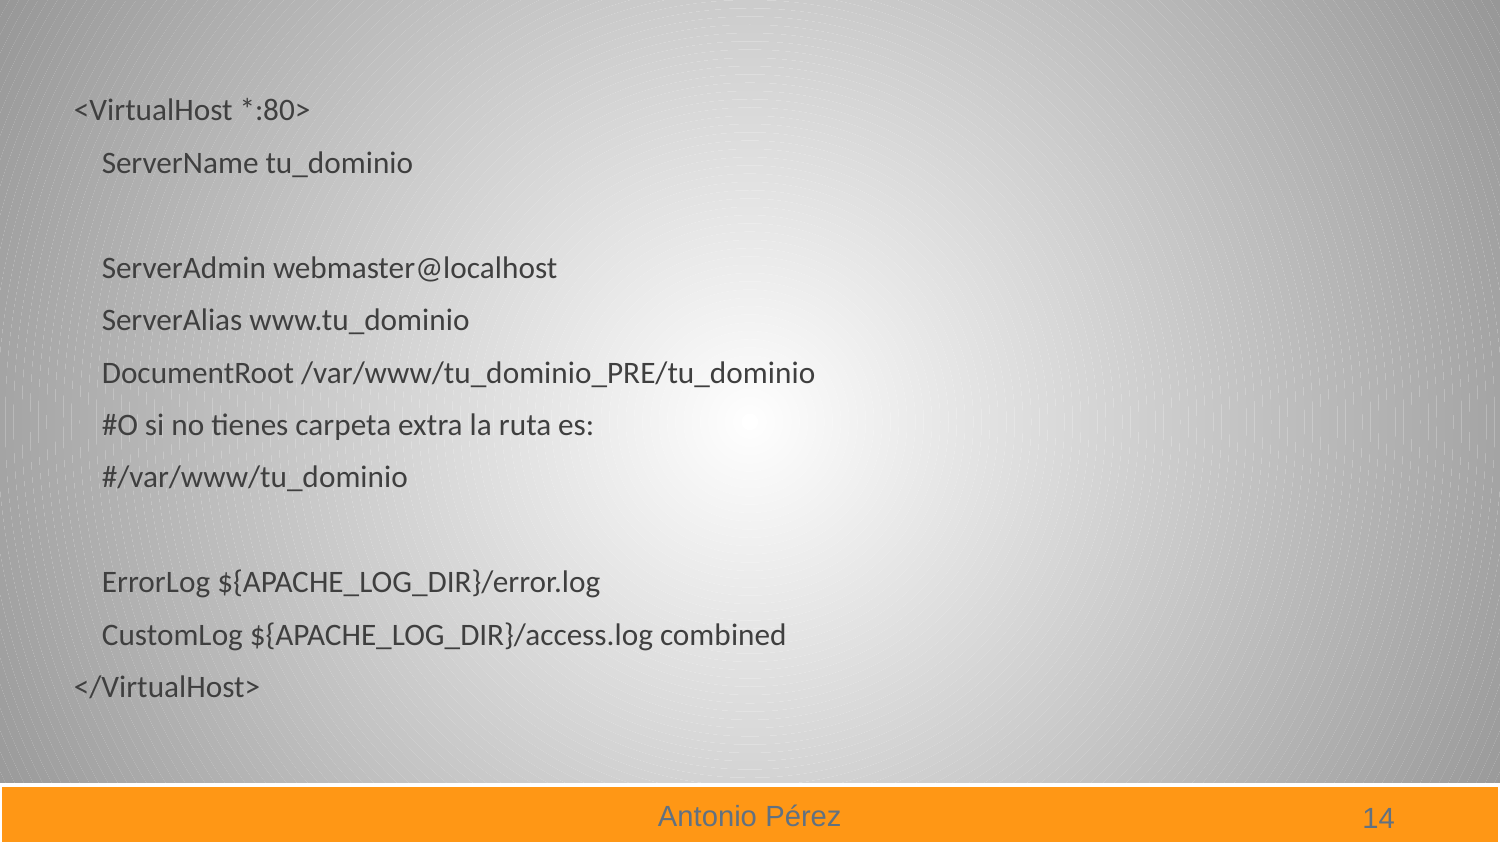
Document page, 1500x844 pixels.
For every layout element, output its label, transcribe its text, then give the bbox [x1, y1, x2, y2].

list <VirtualHost *:80> ServerName tu_dominio ServerAdmin webmaster@localhost ServerAlias www.tu_dominio DocumentRoot /var/www/tu_dominio_PRE/tu_dominio #O si no tienes carpeta extra la ruta es: #/var/www/tu_dominio ErrorLog ${APACHE_LOG_DIR}/error.log CustomLog ${APACHE_LOG_DIR}/access.log combined </VirtualHost> [17, 32, 1447, 528]
